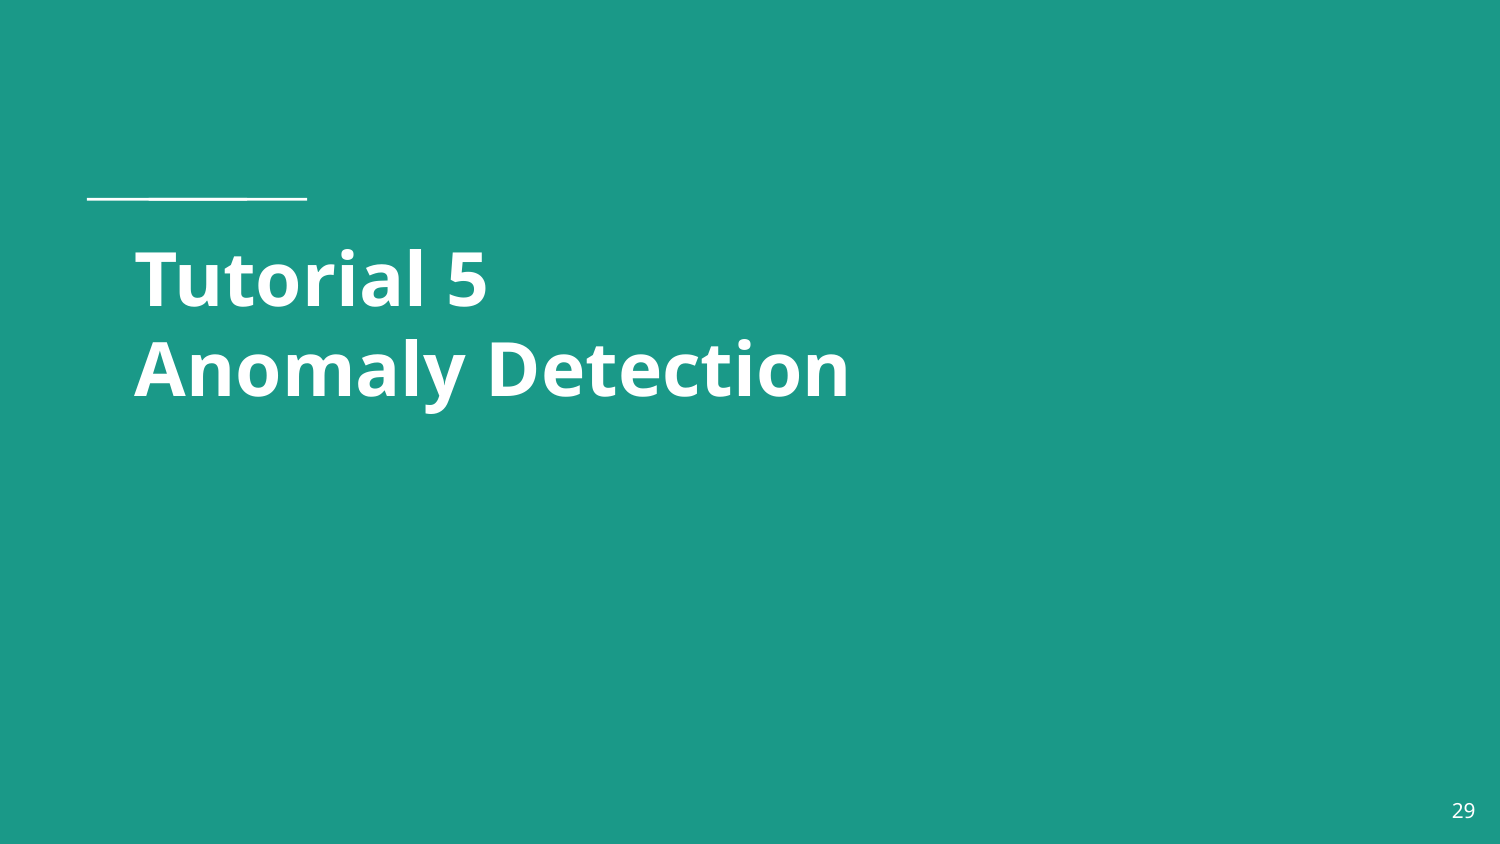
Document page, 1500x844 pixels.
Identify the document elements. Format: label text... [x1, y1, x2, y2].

slide_number ‹#› [1400, 779, 1491, 844]
title Tutorial 5 Anomaly Detection [119, 216, 1381, 466]
